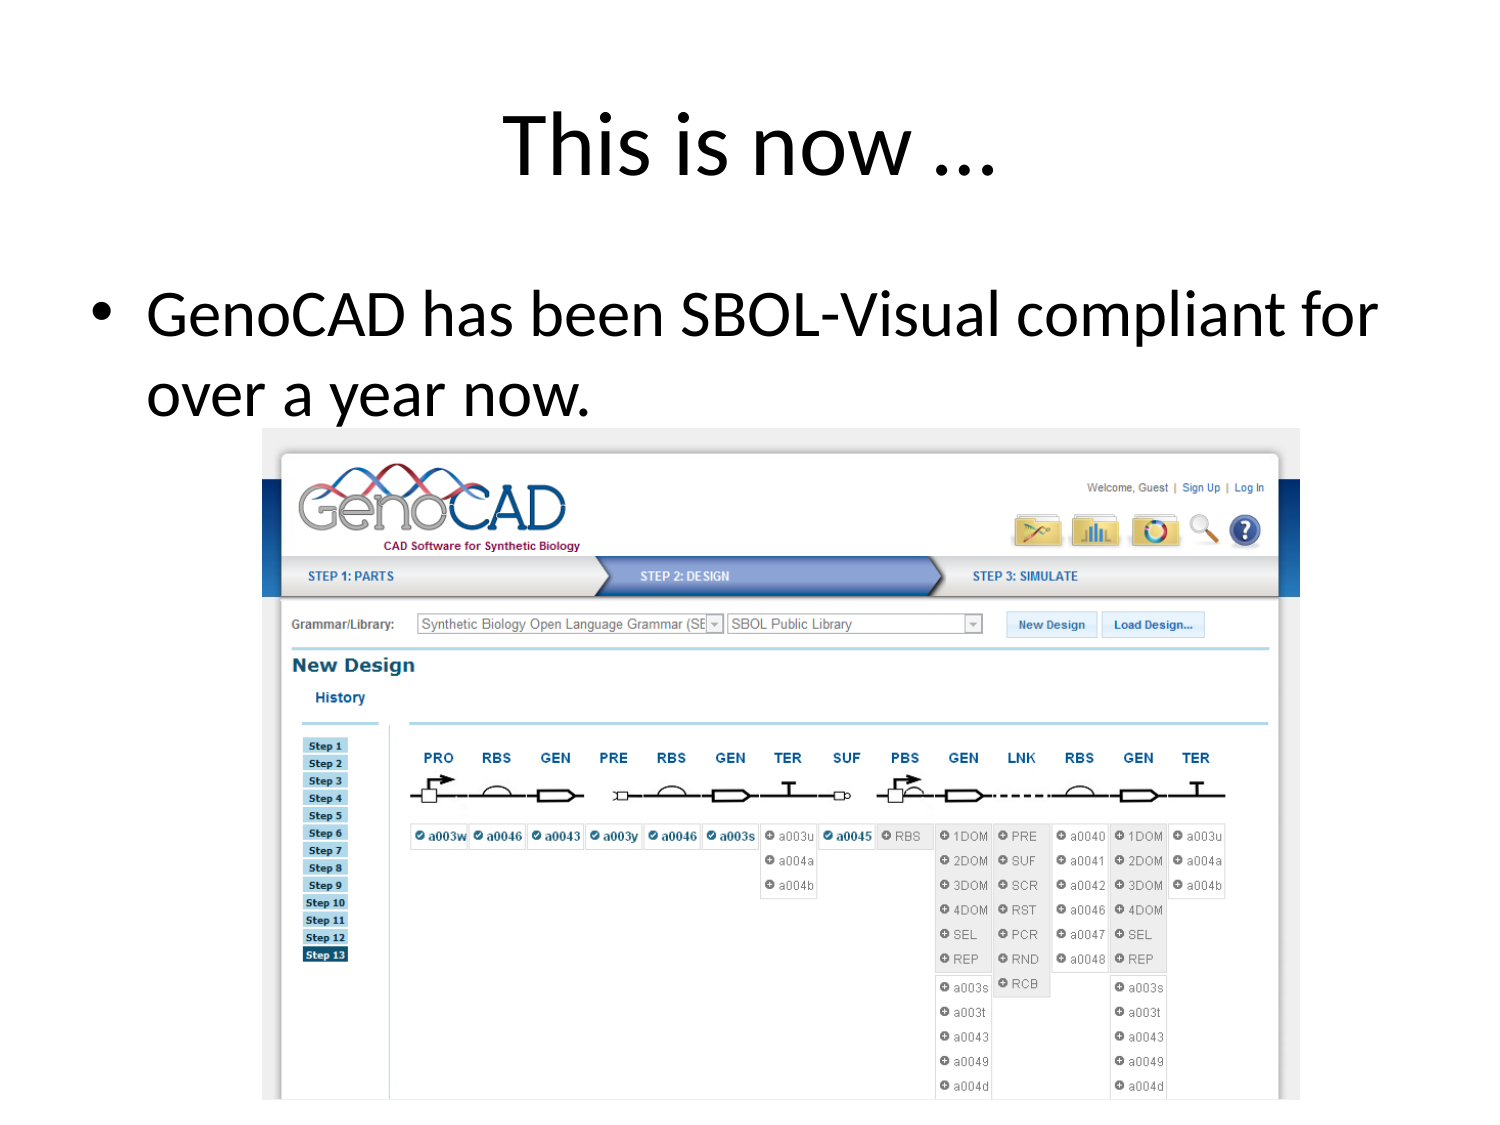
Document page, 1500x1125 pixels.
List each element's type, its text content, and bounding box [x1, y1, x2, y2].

list GenoCAD has been SBOL-Visual compliant for over a year now. [75, 262, 1425, 1005]
picture [262, 428, 1301, 1101]
title This is now … [75, 45, 1425, 233]
